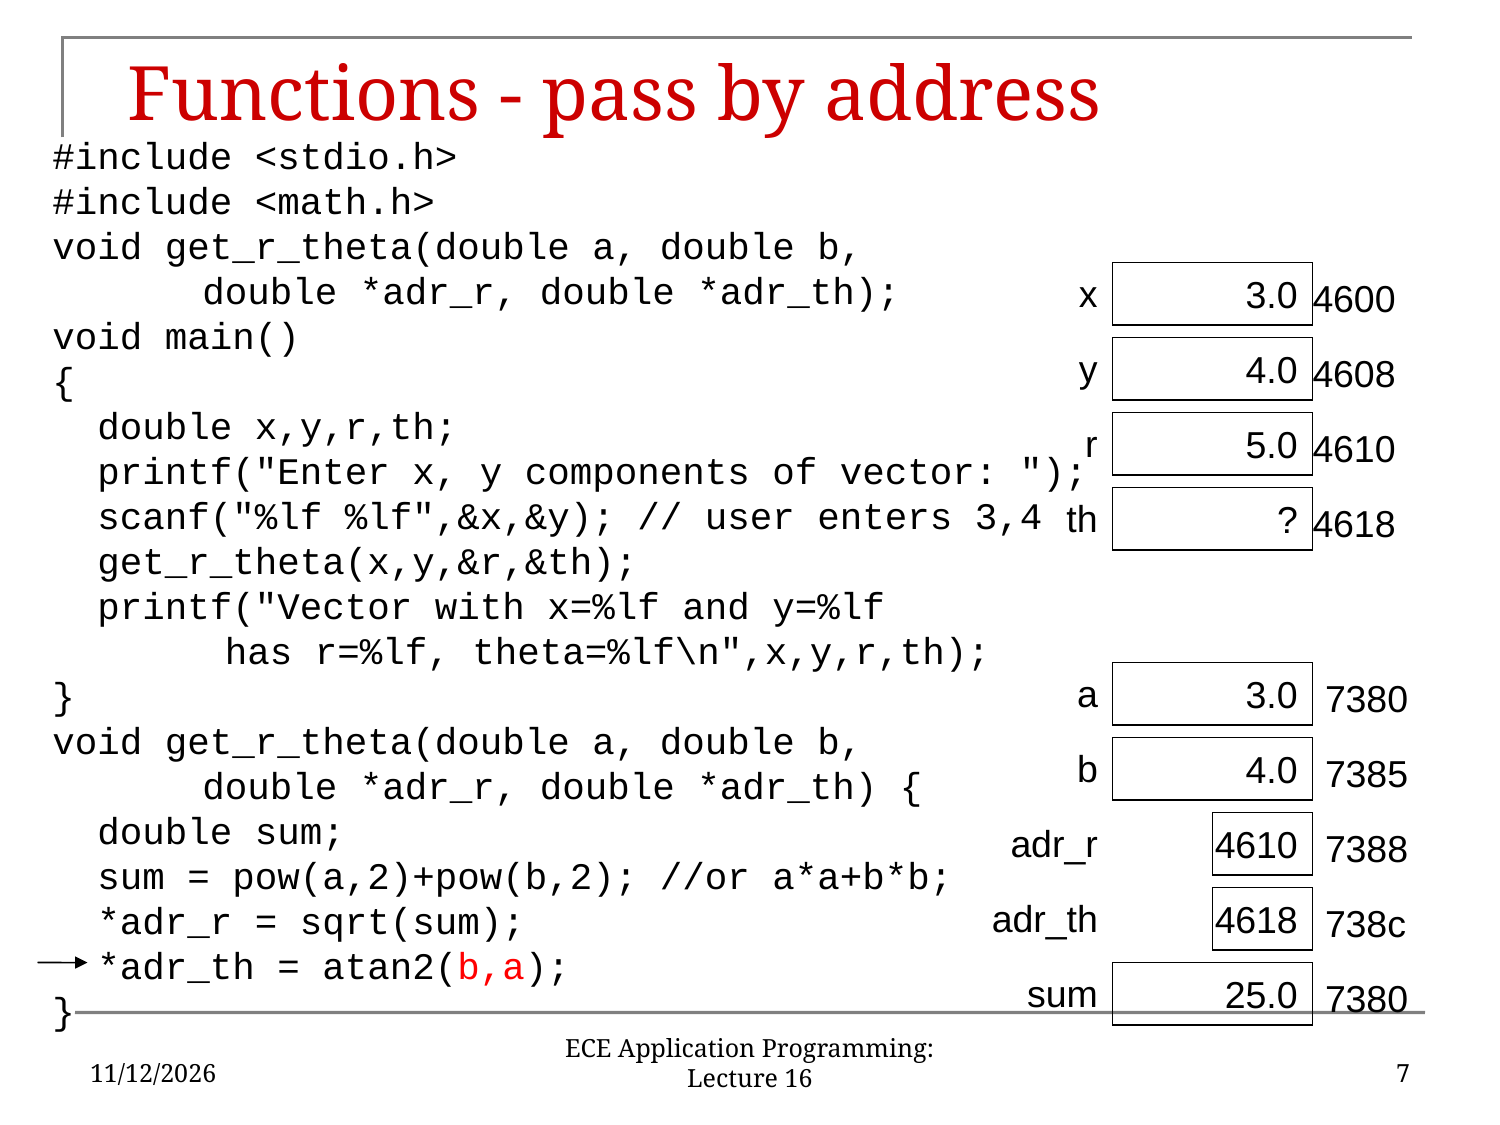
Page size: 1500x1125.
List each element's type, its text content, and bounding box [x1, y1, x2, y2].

text_box 7380 [1325, 675, 1438, 721]
text_box [37, 956, 88, 969]
text_box a [1049, 662, 1112, 723]
text_box x [1049, 262, 1112, 323]
text_box 4600 [1312, 275, 1425, 321]
text_box 3.0 [1112, 262, 1313, 325]
footer ECE Application Programming: Lecture 16 [512, 1024, 988, 1101]
text_box sum [924, 962, 1112, 1023]
text_box 4610 [1212, 812, 1313, 875]
text_box 4610 [1312, 425, 1425, 471]
text_box 4.0 [1112, 737, 1313, 800]
text_box 7385 [1325, 750, 1438, 796]
text_box 7380 [1325, 975, 1438, 1021]
text_box y [1049, 337, 1112, 398]
text_box adr_th [949, 887, 1113, 948]
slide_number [74, 1023, 426, 1100]
text_box adr_r [949, 812, 1113, 873]
text_box #include <stdio.h> #include <math.h> void get_r_theta(double a, double b, double *adr_r, double *adr_th); void main() { double x,y,r,th; printf("Enter x, y components of vector: "); scanf("%lf %lf",&x,&y); // user enters 3,4 get_r_theta(x,y,&r,&th); printf("Vector with x=%lf and y=%lf has r=%lf, theta=%lf\n",x,y,r,th); } void get_r_theta(double a, double b, double *adr_r, double *adr_th) { double sum; sum = pow(a,2)+pow(b,2); //or a*a+b*b; *adr_r = sqrt(sum); *adr_th = atan2(b,a); } [37, 124, 1413, 1040]
text_box 738c [1325, 900, 1438, 946]
text_box 7388 [1325, 825, 1438, 871]
text_box ? [1112, 487, 1313, 550]
text_box 5.0 [1112, 412, 1313, 475]
text_box b [1049, 737, 1112, 798]
text_box r [1049, 412, 1112, 473]
text_box 4.0 [1112, 337, 1313, 400]
title Functions - pass by address [112, 37, 1388, 124]
text_box 4618 [1212, 887, 1313, 950]
text_box 25.0 [1112, 962, 1313, 1025]
slide_number 7 [1074, 1023, 1426, 1100]
text_box 3.0 [1112, 662, 1313, 725]
text_box 4608 [1312, 350, 1425, 396]
text_box th [1049, 487, 1112, 548]
text_box 4618 [1312, 500, 1425, 546]
